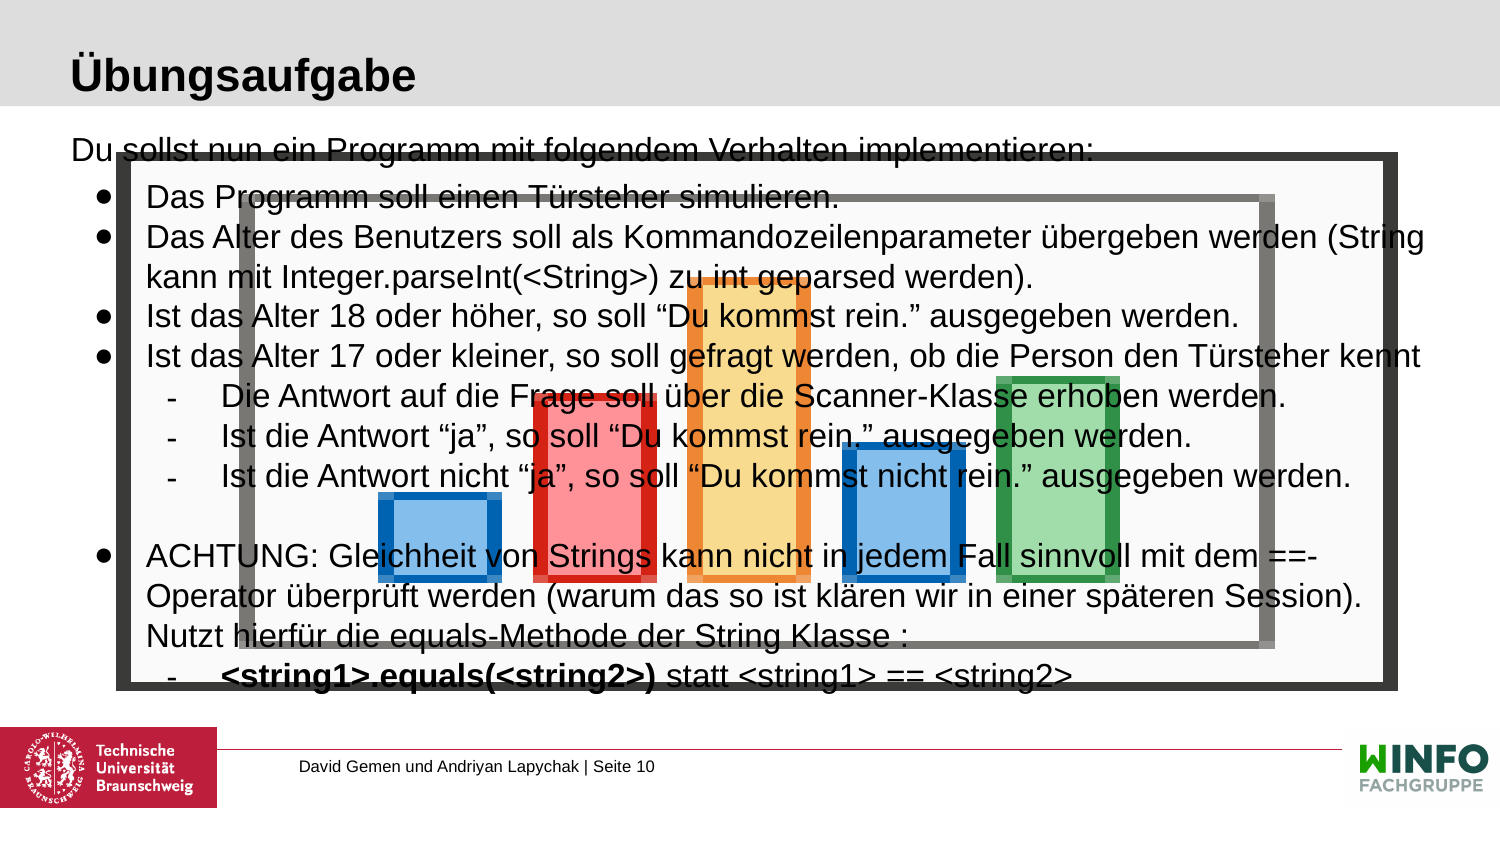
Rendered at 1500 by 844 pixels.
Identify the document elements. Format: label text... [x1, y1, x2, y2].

title Übungsaufgabe [70, 13, 1445, 101]
text_box Du sollst nun ein Programm mit folgendem Verhalten implementieren: Das Programm soll einen Türsteher simulieren. Das Alter des Benutzers soll als Kommandozeilenparameter übergeben werden (String kann mit Integer.parseInt(<String>) zu int geparsed werden). Ist das Alter 18 oder höher, so soll “Du kommst rein.” ausgegeben werden. Ist das Alter 17 oder kleiner, so soll gefragt werden, ob die Person den Türsteher kennt Die Antwort auf die Frage soll über die Scanner-Klasse erhoben werden. Ist die Antwort “ja”, so soll “Du kommst rein.” ausgegeben werden. Ist die Antwort nicht “ja”, so soll “Du kommst nicht rein.” ausgegeben werden. ACHTUNG: Gleichheit von Strings kann nicht in jedem Fall sinnvoll mit dem ==-Operator überprüft werden (warum das so ist klären wir in einer späteren Session). Nutzt hierfür die equals-Methode der String Klasse : <string1>.equals(<string2>) statt <string1> == <string2> [70, 128, 1445, 716]
picture [1342, 727, 1500, 808]
picture [0, 727, 217, 808]
